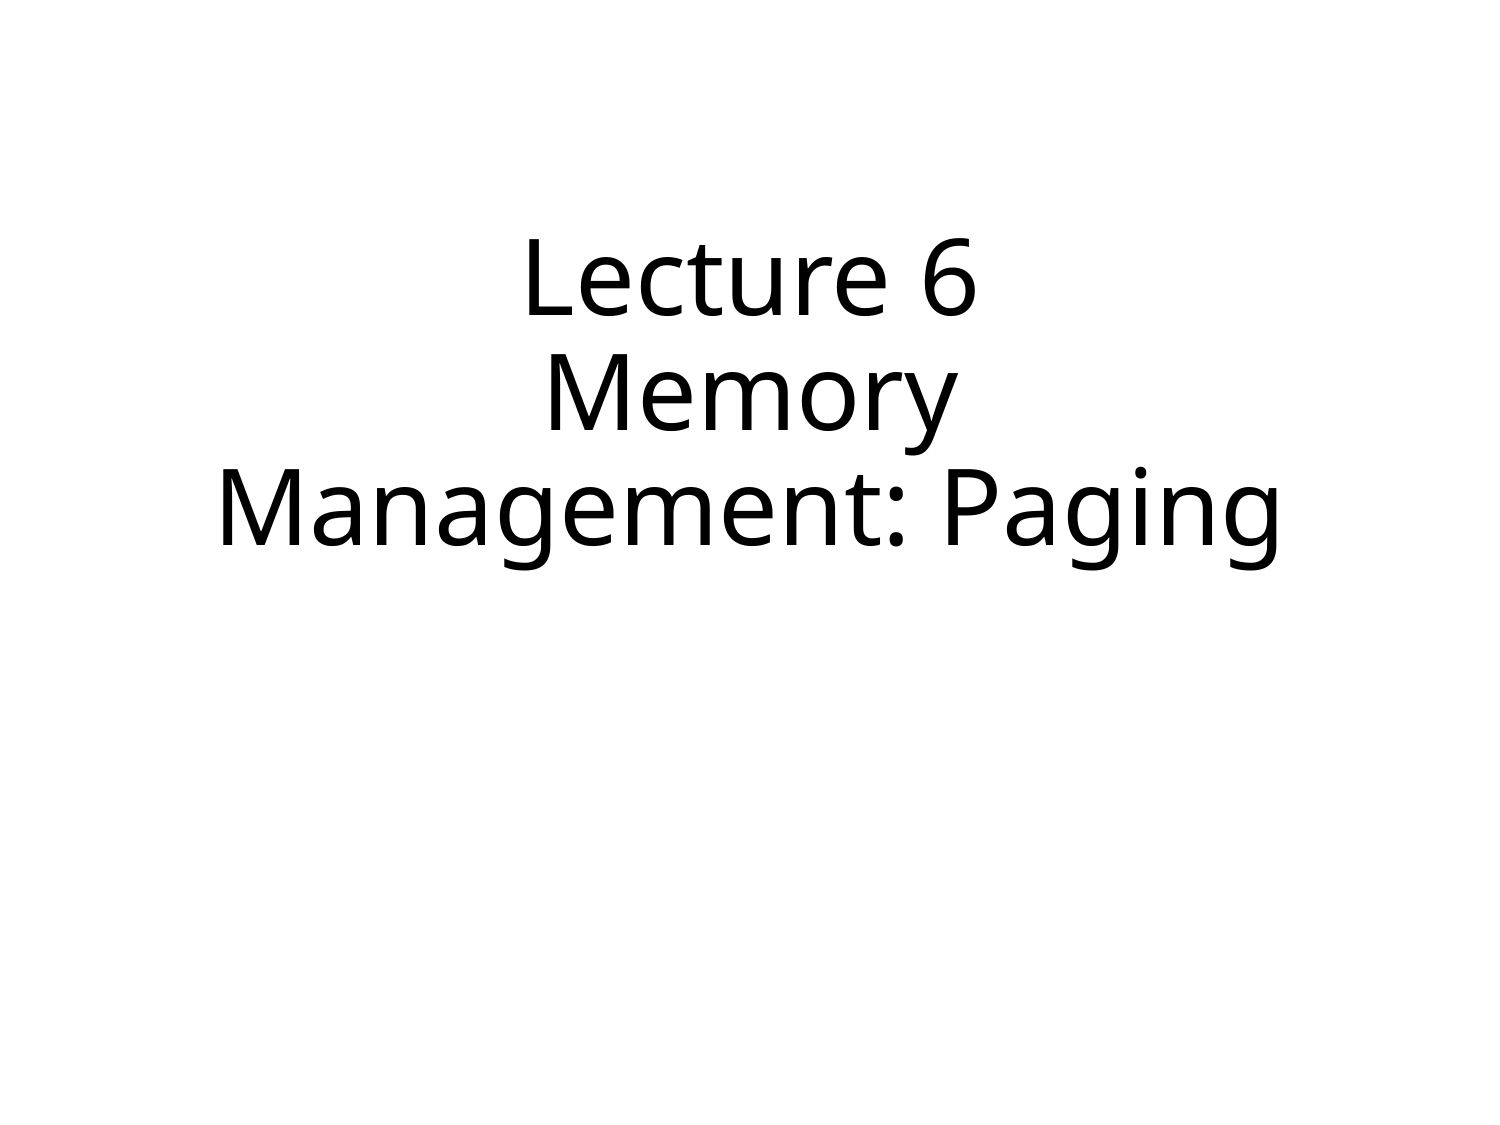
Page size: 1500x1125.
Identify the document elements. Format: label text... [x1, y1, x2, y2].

title Lecture 6 Memory Management: Paging [187, 184, 1313, 576]
